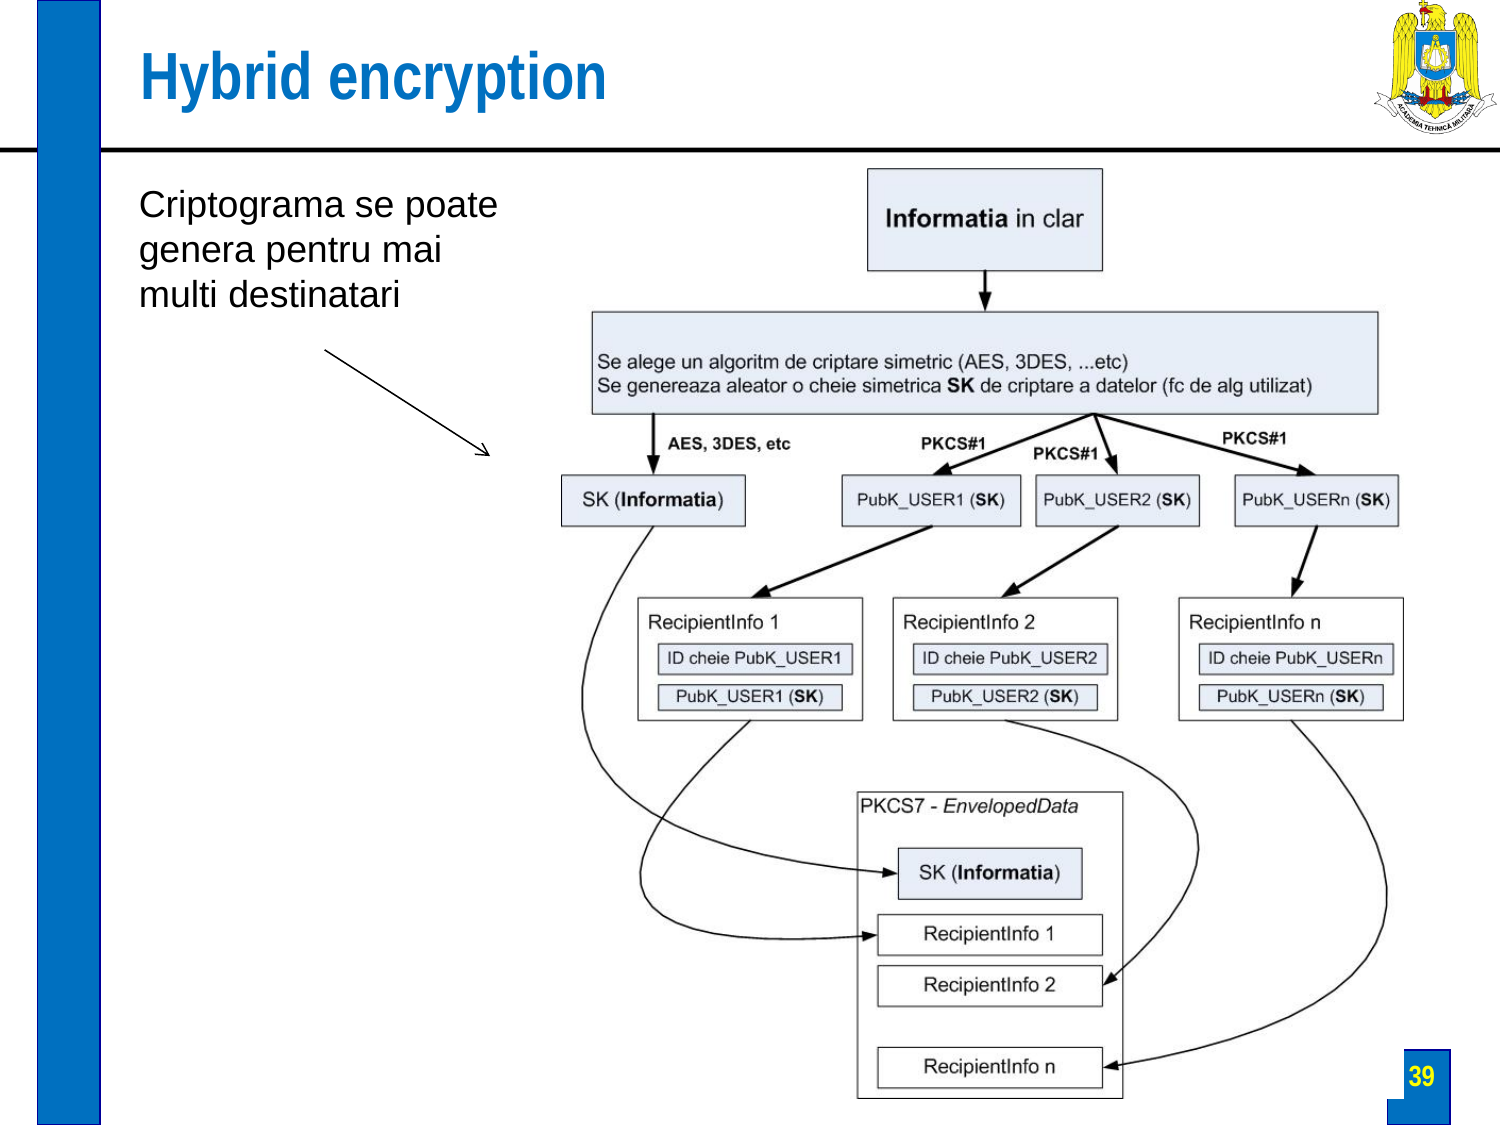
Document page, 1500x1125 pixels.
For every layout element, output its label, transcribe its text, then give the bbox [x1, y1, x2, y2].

text_box Criptograma se poate genera pentru mai multi destinatari [123, 172, 526, 323]
slide_number 39 [1407, 1049, 1451, 1101]
picture [1374, 0, 1500, 137]
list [560, 168, 1404, 1099]
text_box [324, 349, 491, 457]
title Hybrid encryption [125, 10, 1376, 136]
